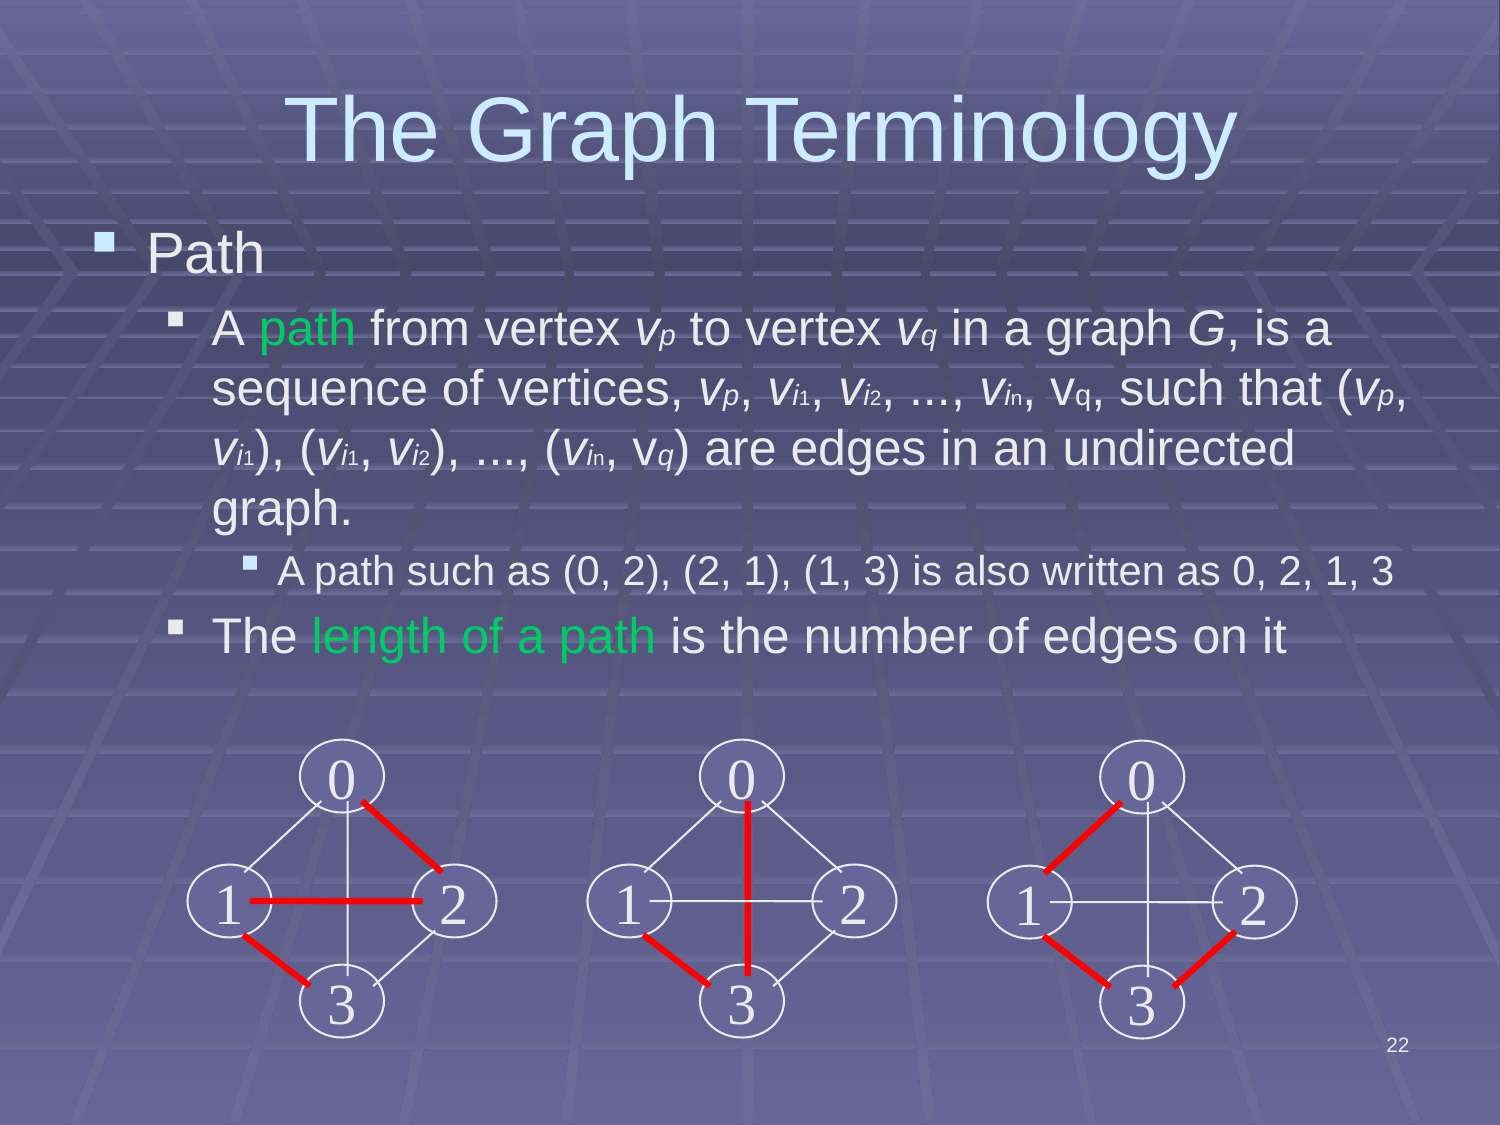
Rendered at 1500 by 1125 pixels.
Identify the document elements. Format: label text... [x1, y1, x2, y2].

slide_number 22 [1074, 1023, 1425, 1102]
list Path A path from vertex vp to vertex vq in a graph G, is a sequence of vertices, vp, vi1, vi2, ..., vin, vq, such that (vp, vi1), (vi1, vi2), ..., (vin, vq) are edges in an undirected graph. A path such as (0, 2), (2, 1), (1, 3) is also written as 0, 2, 1, 3 The length of a path is the number of edges on it [74, 208, 1425, 681]
title The Graph Terminology [159, 54, 1364, 196]
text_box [187, 739, 1297, 1039]
